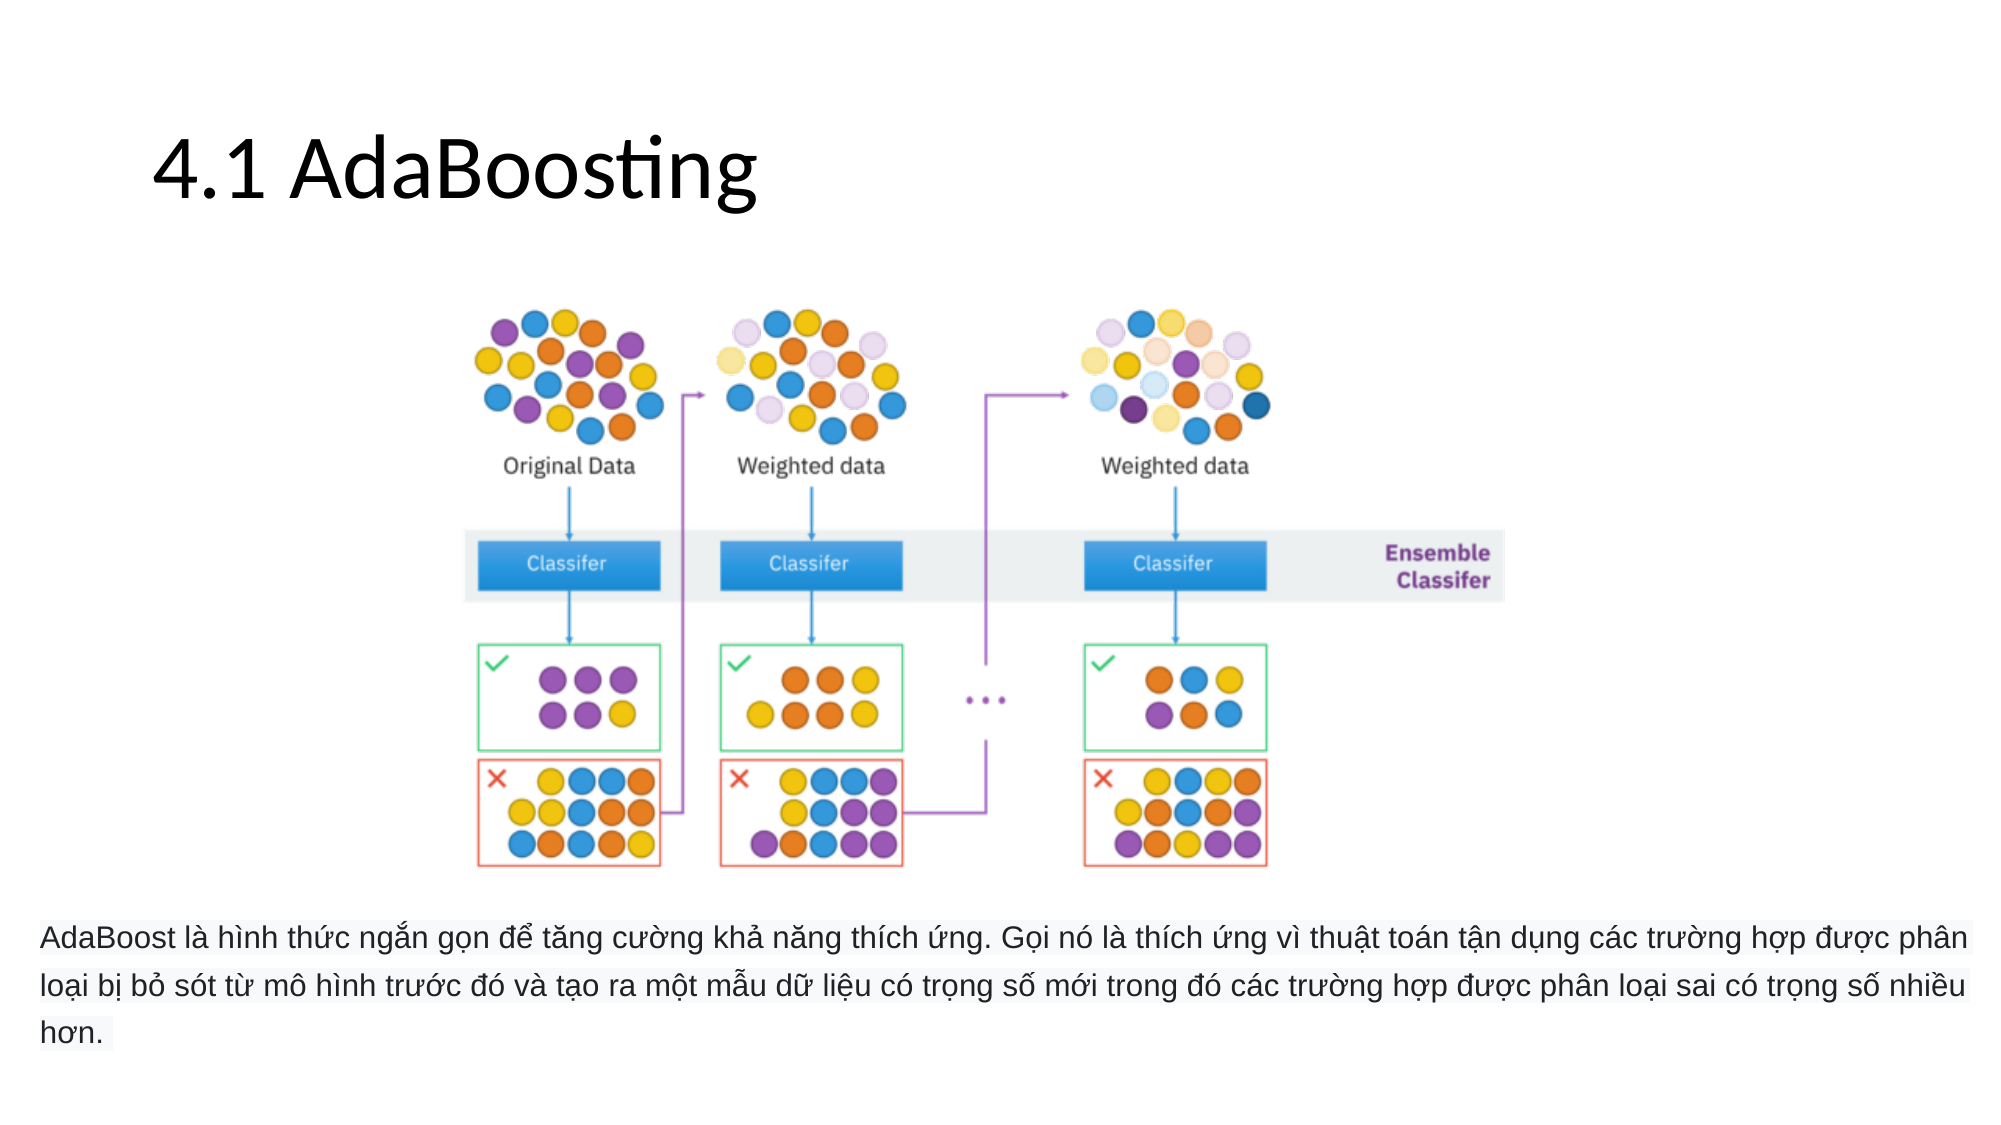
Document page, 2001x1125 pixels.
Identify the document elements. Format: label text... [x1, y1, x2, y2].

picture [435, 277, 1531, 892]
title 4.1 AdaBoosting [137, 59, 1863, 278]
text_box AdaBoost là hình thức ngắn gọn để tăng cường khả năng thích ứng. Gọi nó là thích ứng vì thuật toán tận dụng các trường hợp được phân loại bị bỏ sót từ mô hình trước đó và tạo ra một mẫu dữ liệu có trọng số mới trong đó các trường hợp được phân loại sai có trọng số nhiều hơn. [24, 891, 2000, 1066]
